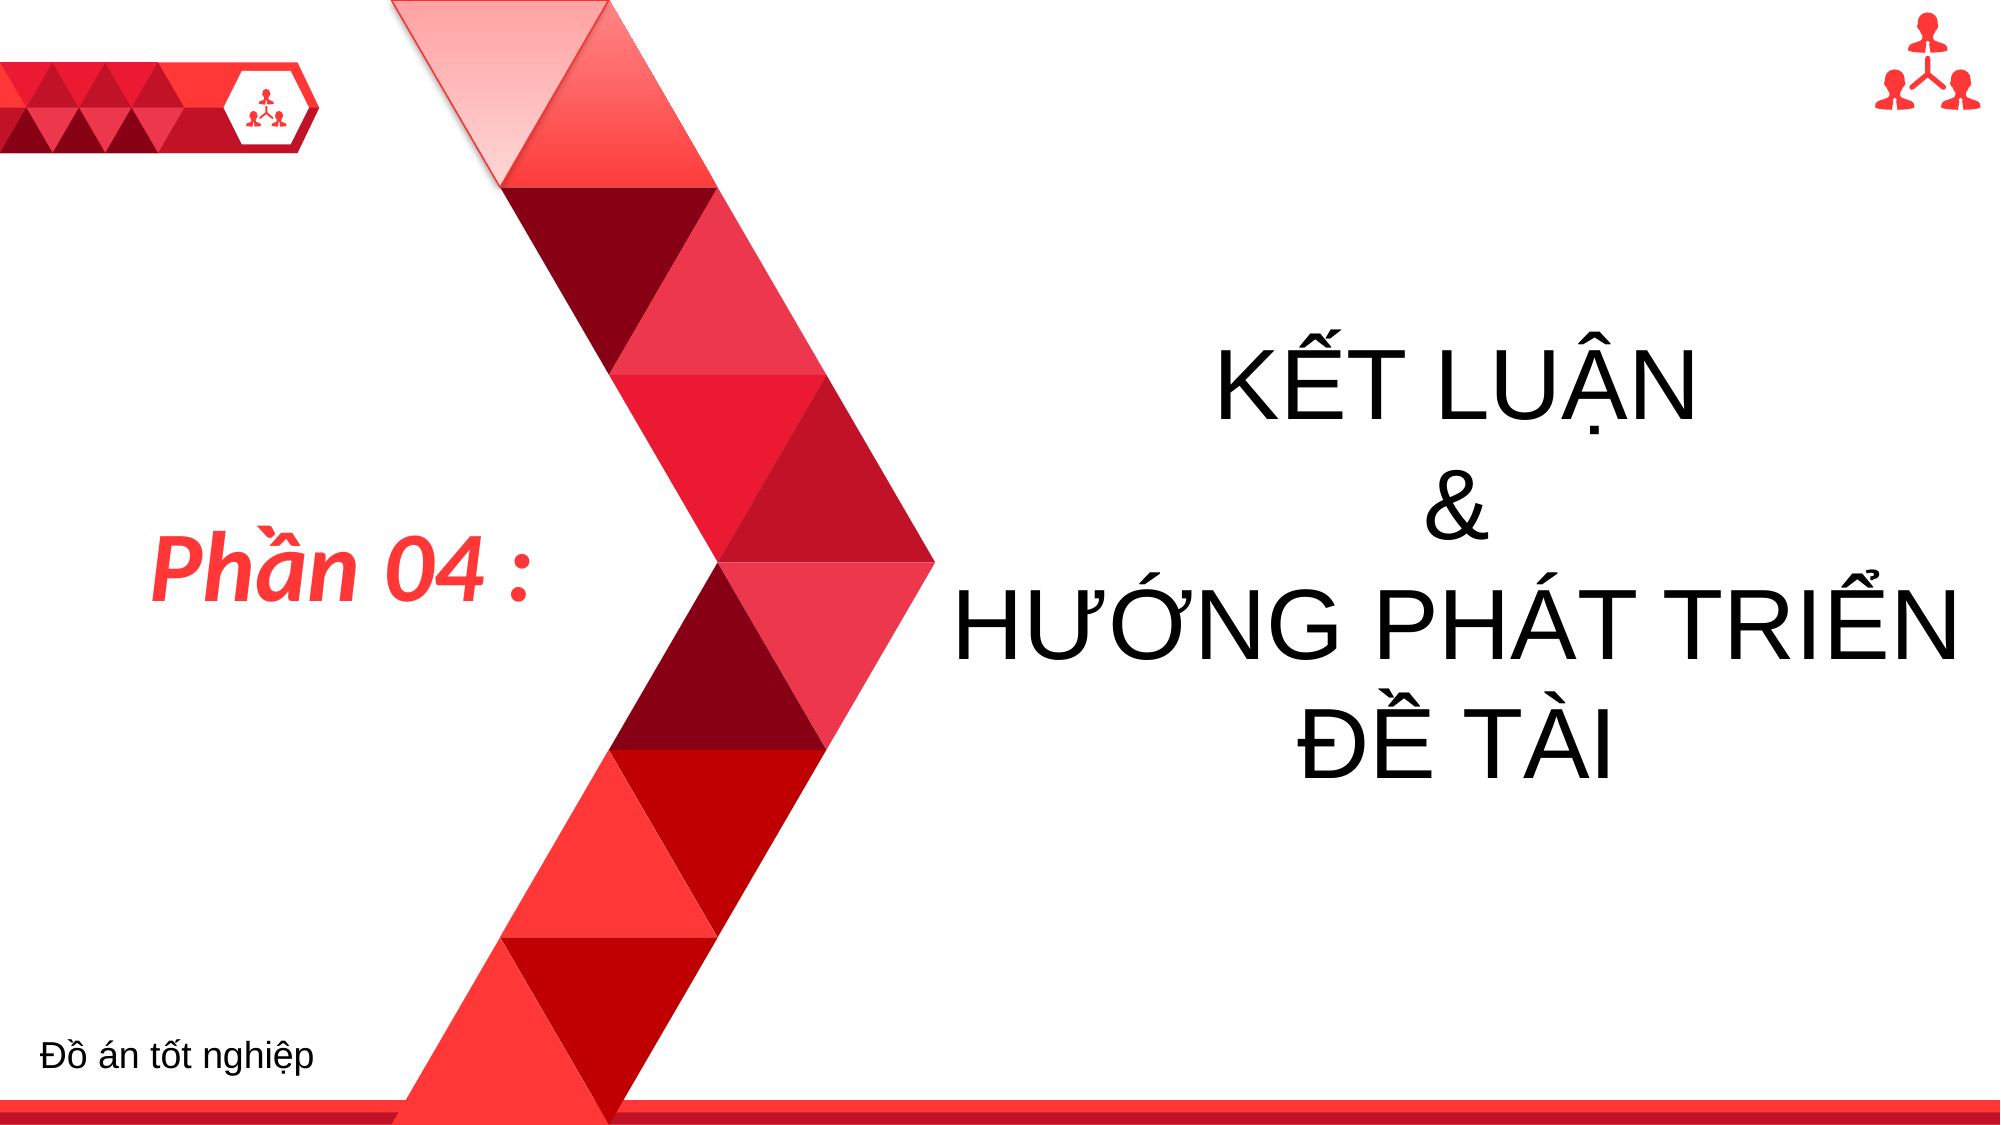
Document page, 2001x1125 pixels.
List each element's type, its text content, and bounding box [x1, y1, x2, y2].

text_box [1907, 12, 1948, 53]
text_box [932, 158, 1983, 812]
text_box Phần 04 : [134, 494, 386, 629]
text_box Đồ án tốt nghiệp [24, 1023, 386, 1084]
text_box [1875, 69, 1915, 110]
text_box [1940, 69, 1981, 110]
text_box [1909, 55, 1947, 90]
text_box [391, 0, 936, 1125]
